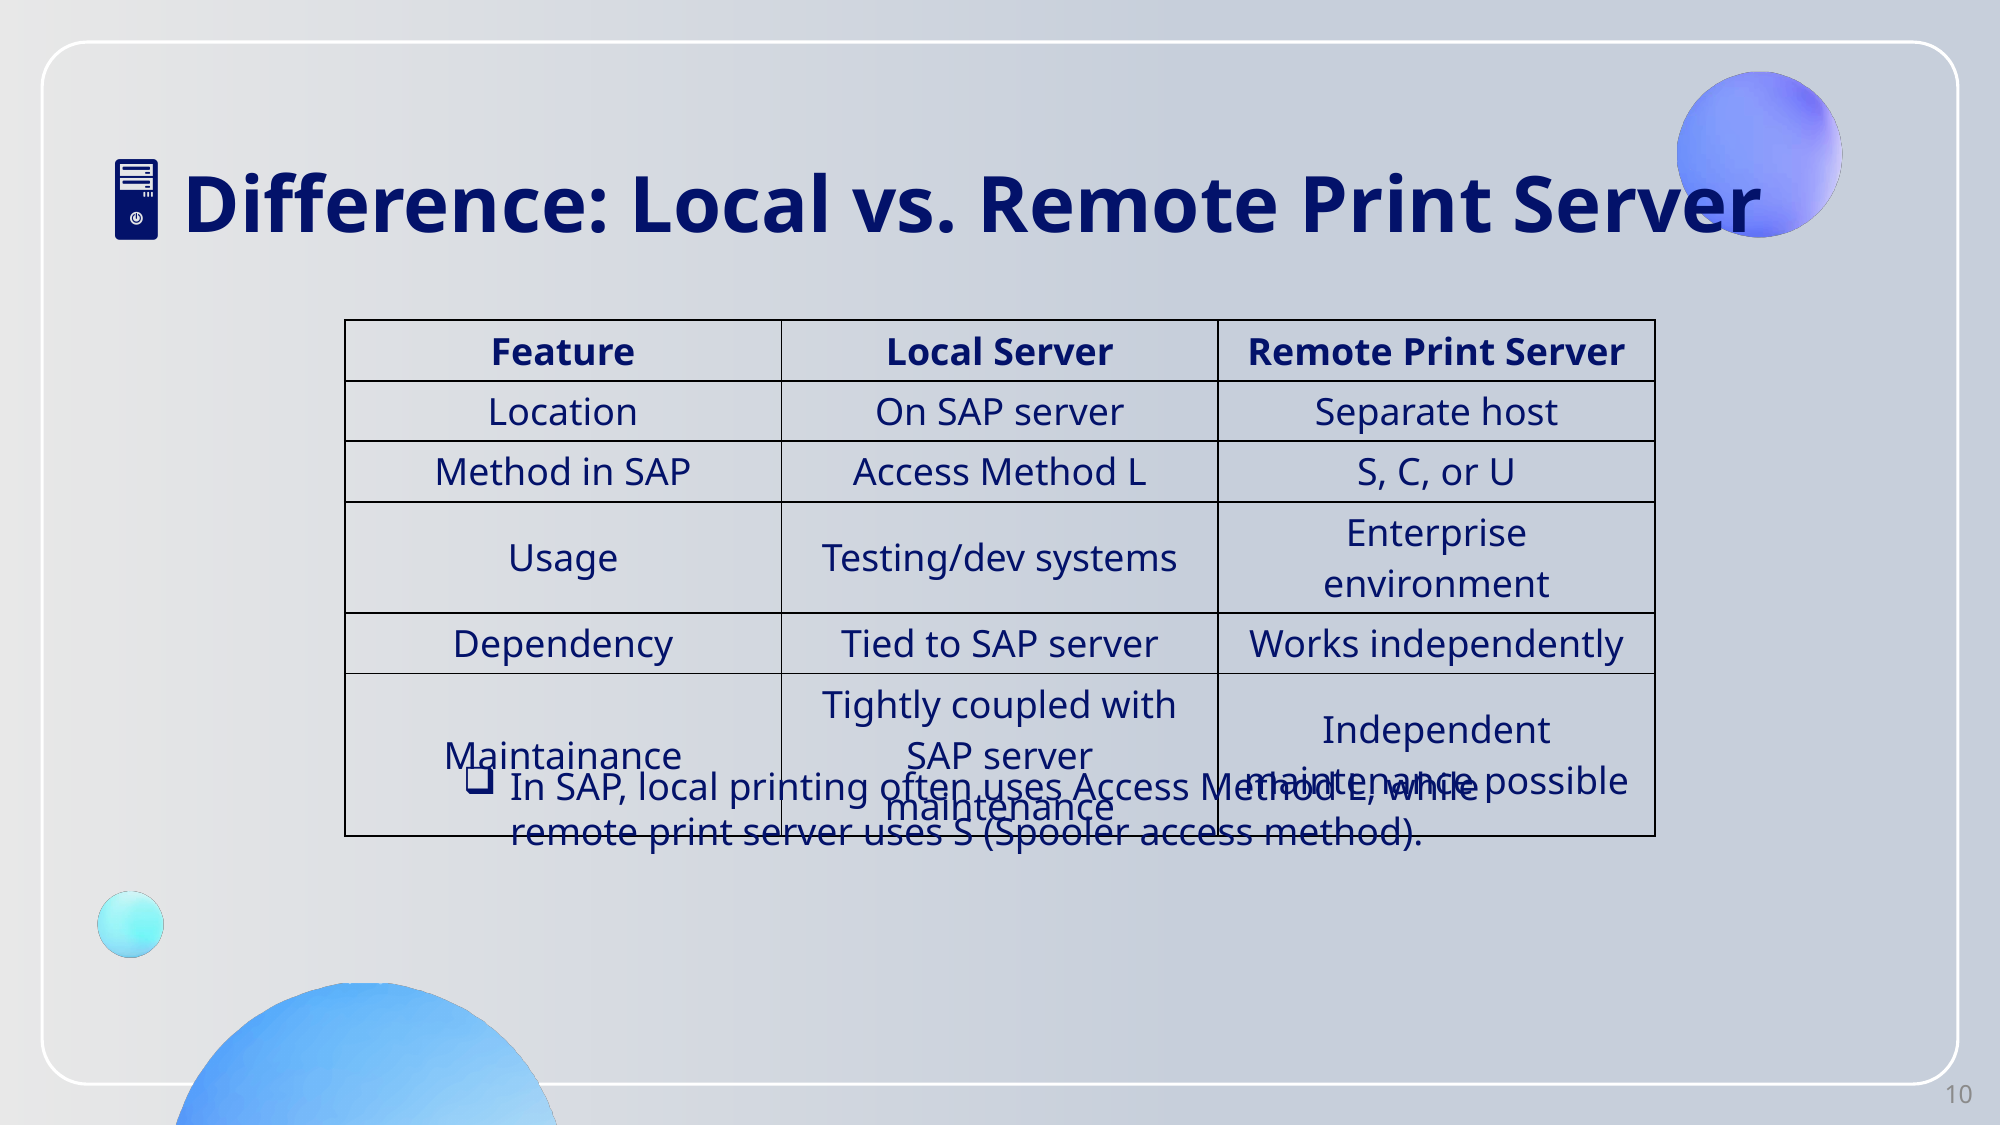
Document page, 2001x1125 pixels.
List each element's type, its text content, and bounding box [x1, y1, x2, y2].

table_cell Independent maintenance possible [1219, 674, 1654, 835]
table_cell Usage [346, 503, 781, 612]
picture [1675, 68, 1845, 98]
slide_number 10 [1538, 1076, 1988, 1115]
table_cell Testing/dev systems [782, 503, 1217, 612]
table_cell Tied to SAP server [782, 614, 1217, 673]
table_header Remote Print Server [1219, 321, 1654, 380]
table_cell Dependency [346, 614, 781, 673]
table_cell On SAP server [782, 382, 1217, 440]
table_cell Works independently [1219, 614, 1654, 673]
title 🖥️ Difference: Local vs. Remote Print Server [96, 98, 1904, 257]
table_cell Tightly coupled with SAP server maintenance [782, 674, 1217, 755]
table_cell Maintainance [346, 674, 781, 835]
table_cell Separate host [1219, 382, 1654, 440]
picture [165, 982, 569, 1125]
picture [97, 890, 164, 959]
table_cell S, C, or U [1219, 442, 1654, 501]
table_cell Access Method L [782, 442, 1217, 501]
table_header Local Server [782, 321, 1217, 380]
table_cell Enterprise environment [1219, 503, 1654, 612]
table_header Feature [346, 321, 781, 380]
text_box In SAP, local printing often uses Access Method L, while remote print server uses S (Spooler access method). [448, 755, 1552, 861]
table_cell Location [346, 382, 781, 440]
table_cell Method in SAP [346, 442, 781, 501]
